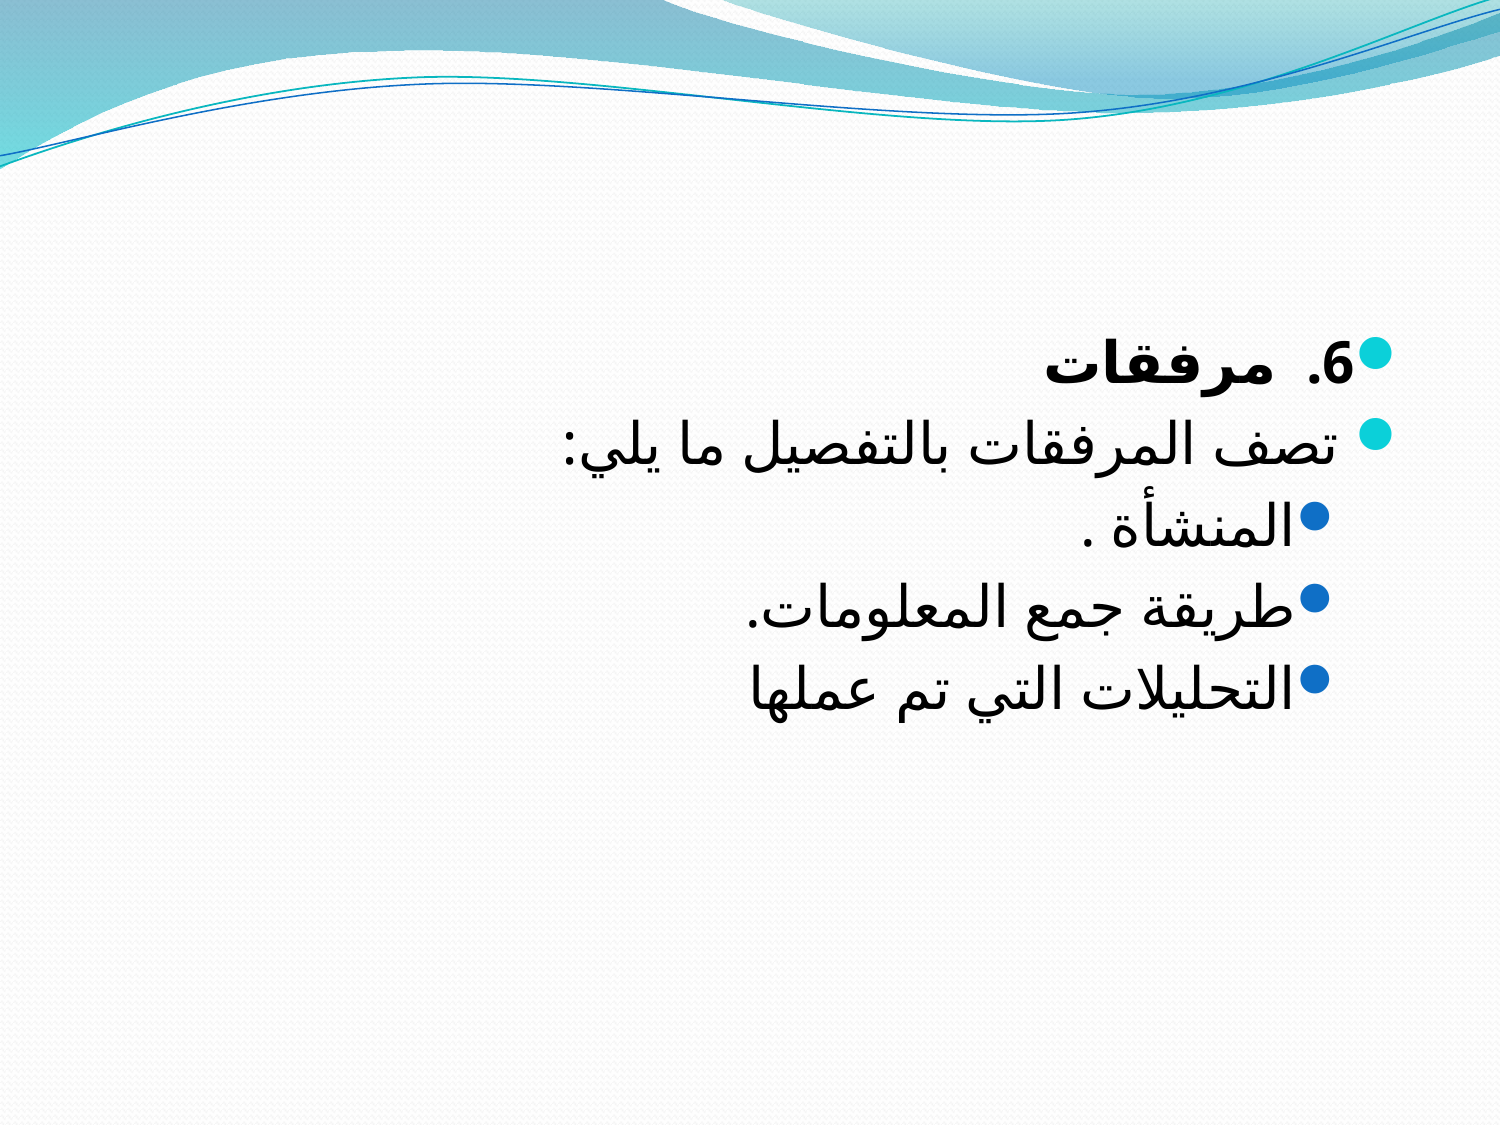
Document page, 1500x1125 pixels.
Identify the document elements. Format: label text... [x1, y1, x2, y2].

list 6. مرفقات تصف المرفقات بالتفصيل ما يلي: المنشأة . طريقة جمع المعلومات. التحليلات التي تم عملها [75, 317, 1425, 1038]
